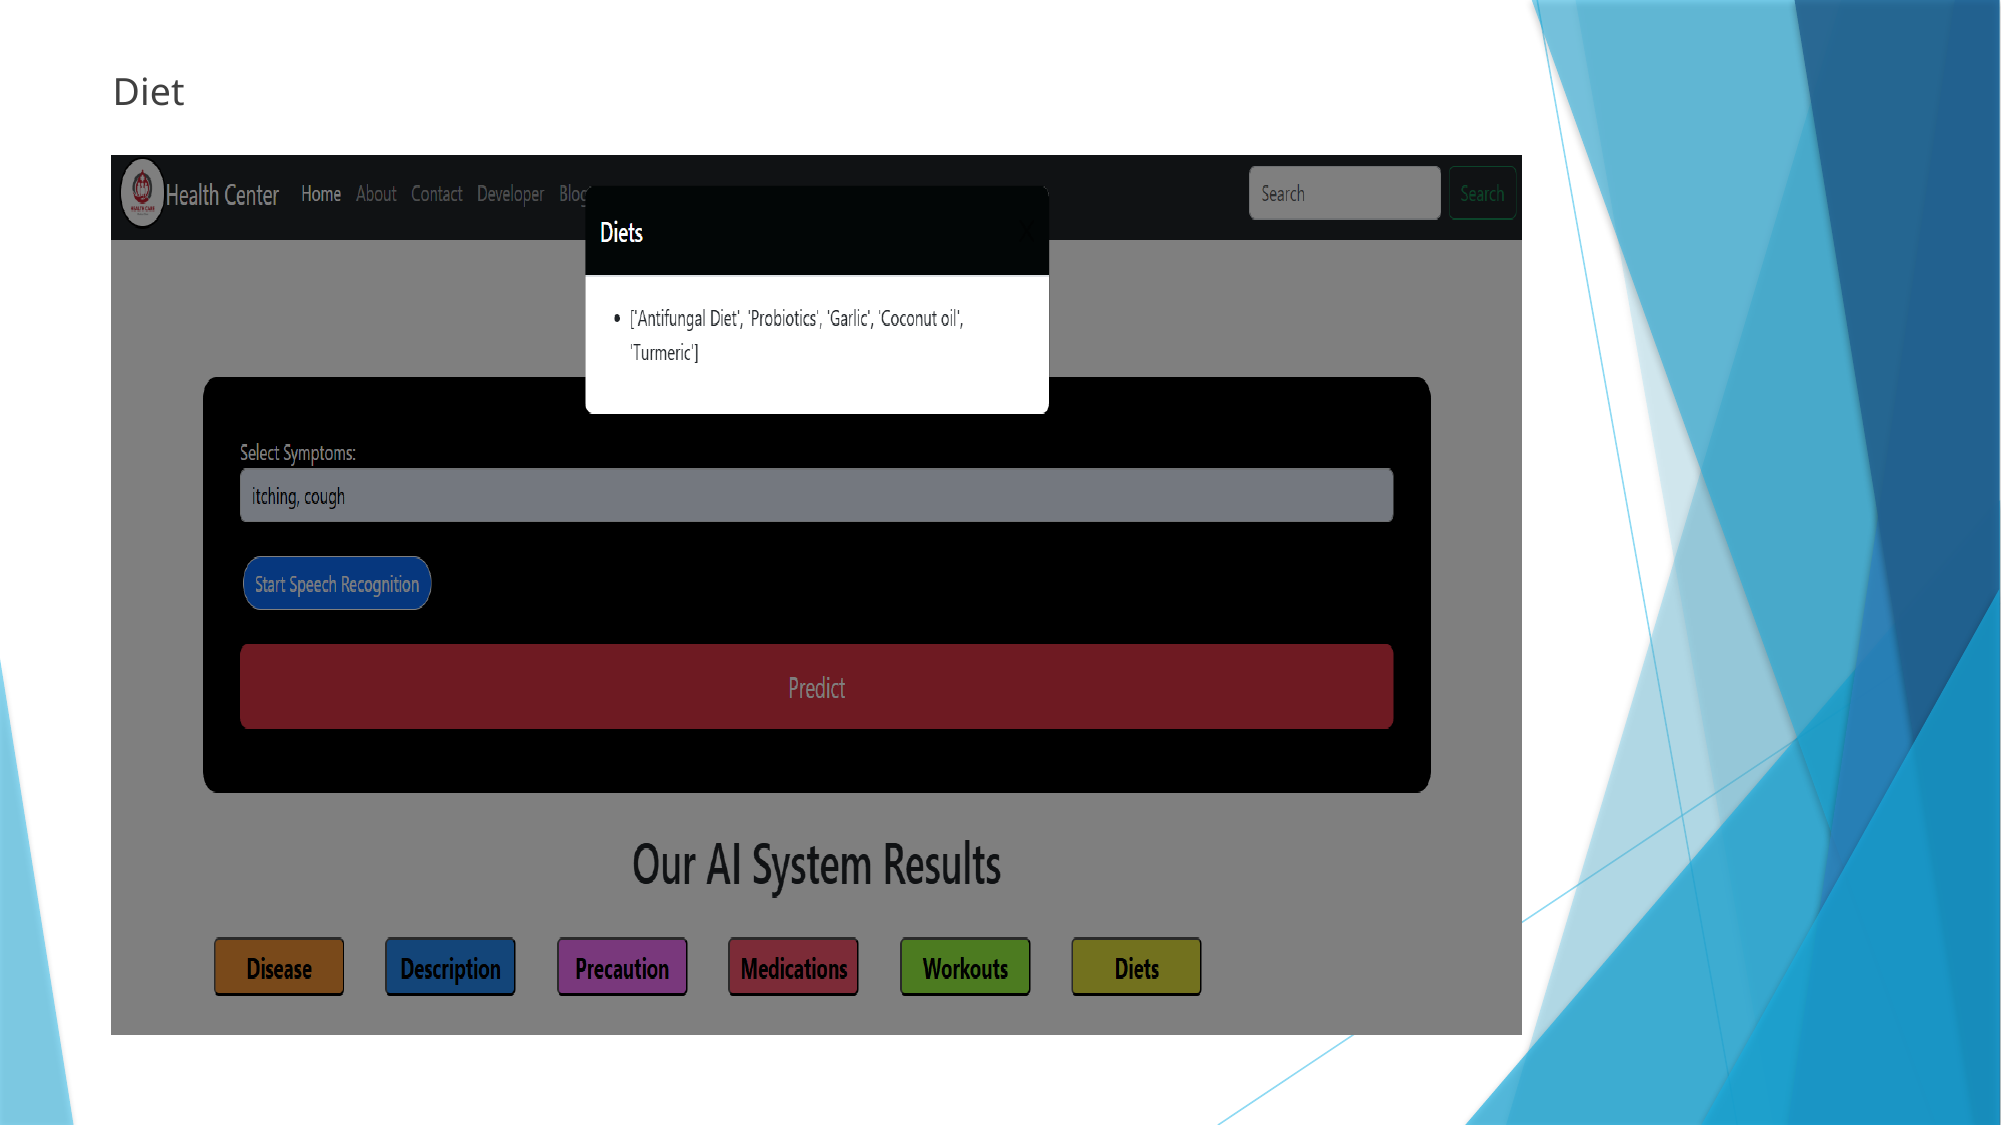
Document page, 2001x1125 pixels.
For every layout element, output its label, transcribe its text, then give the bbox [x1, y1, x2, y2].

text_box Diet [97, 60, 843, 140]
picture [110, 155, 1522, 1036]
